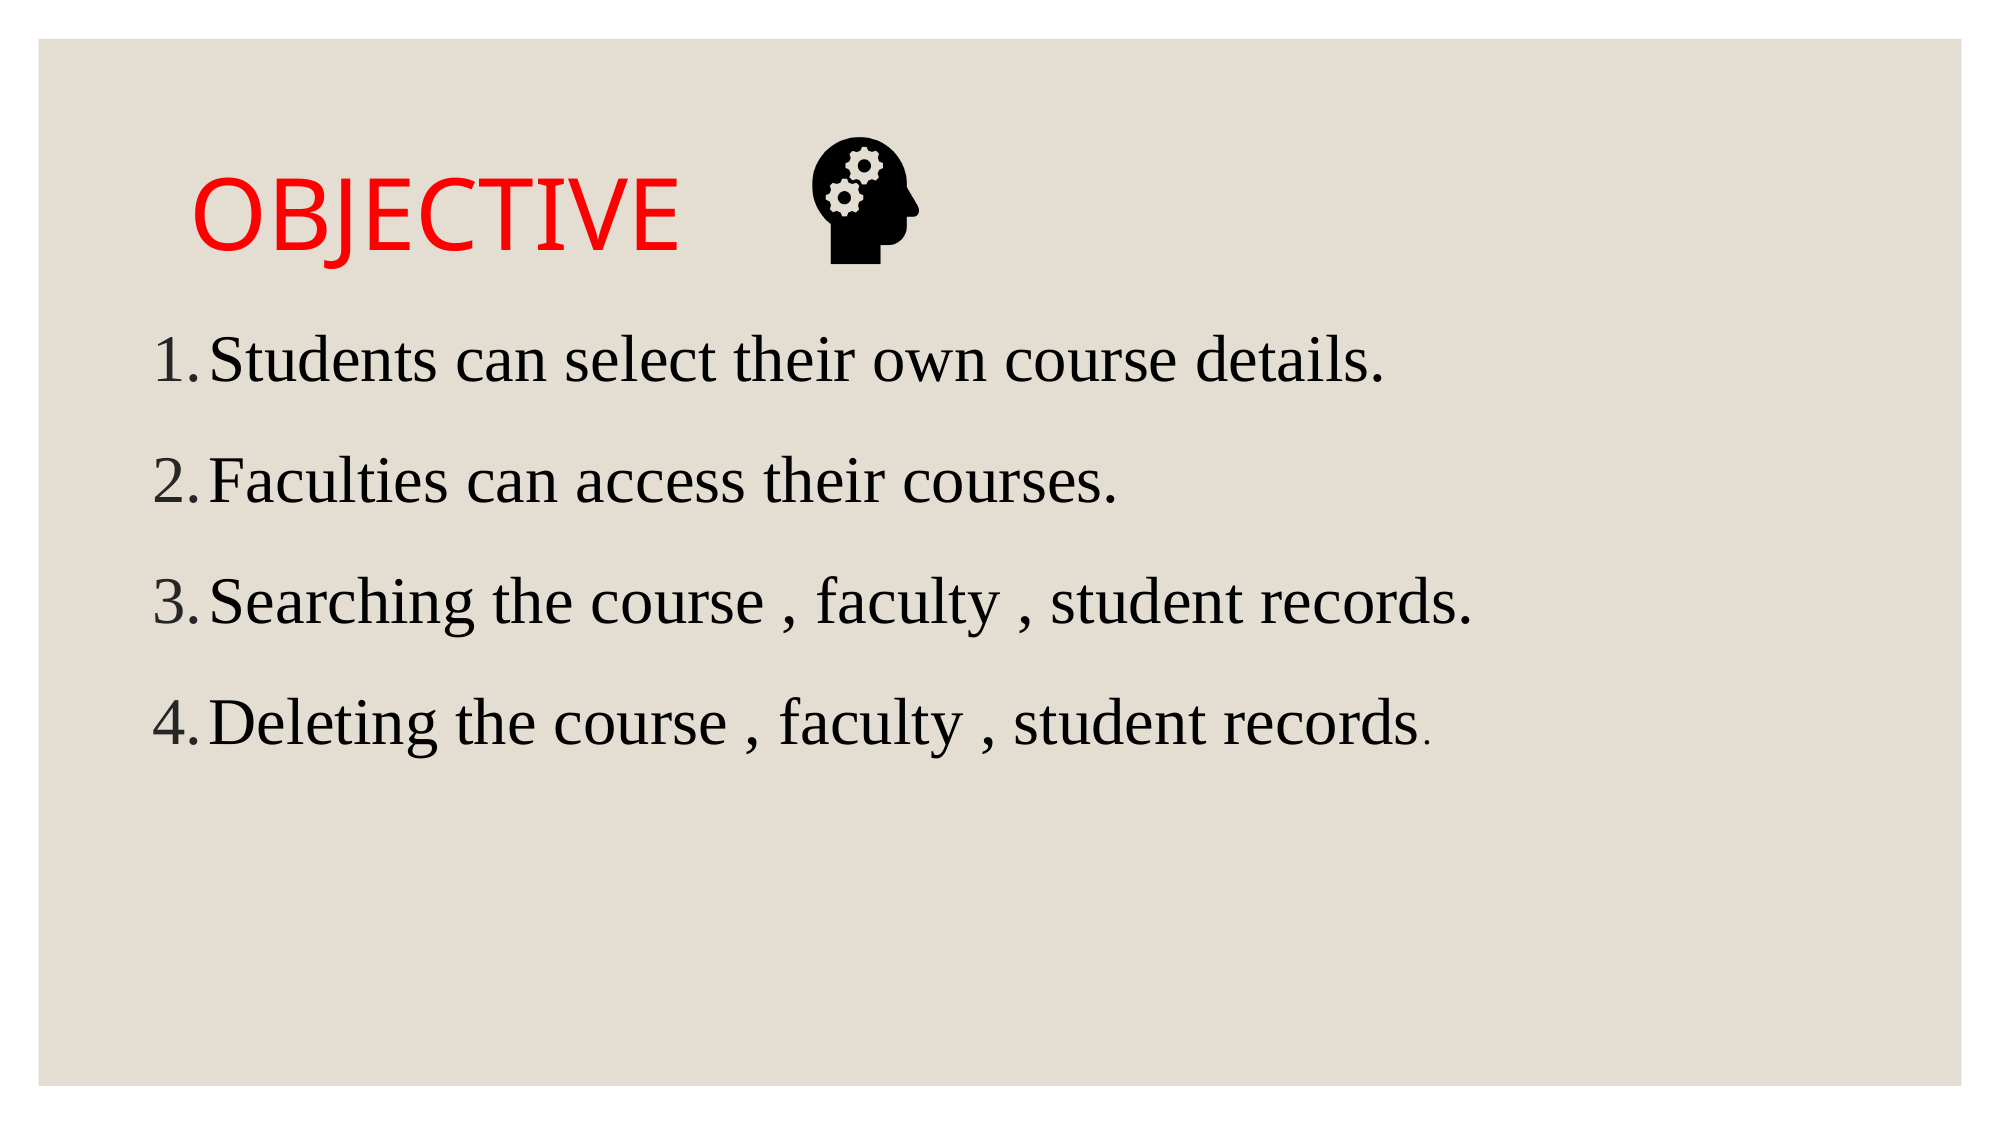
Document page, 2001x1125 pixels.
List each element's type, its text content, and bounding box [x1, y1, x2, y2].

picture [790, 128, 941, 279]
list Students can select their own course details. Faculties can access their courses. Searching the course , faculty , student records. Deleting the course , faculty , student records. [137, 301, 1863, 1016]
title OBJECTIVE [174, 105, 1825, 301]
